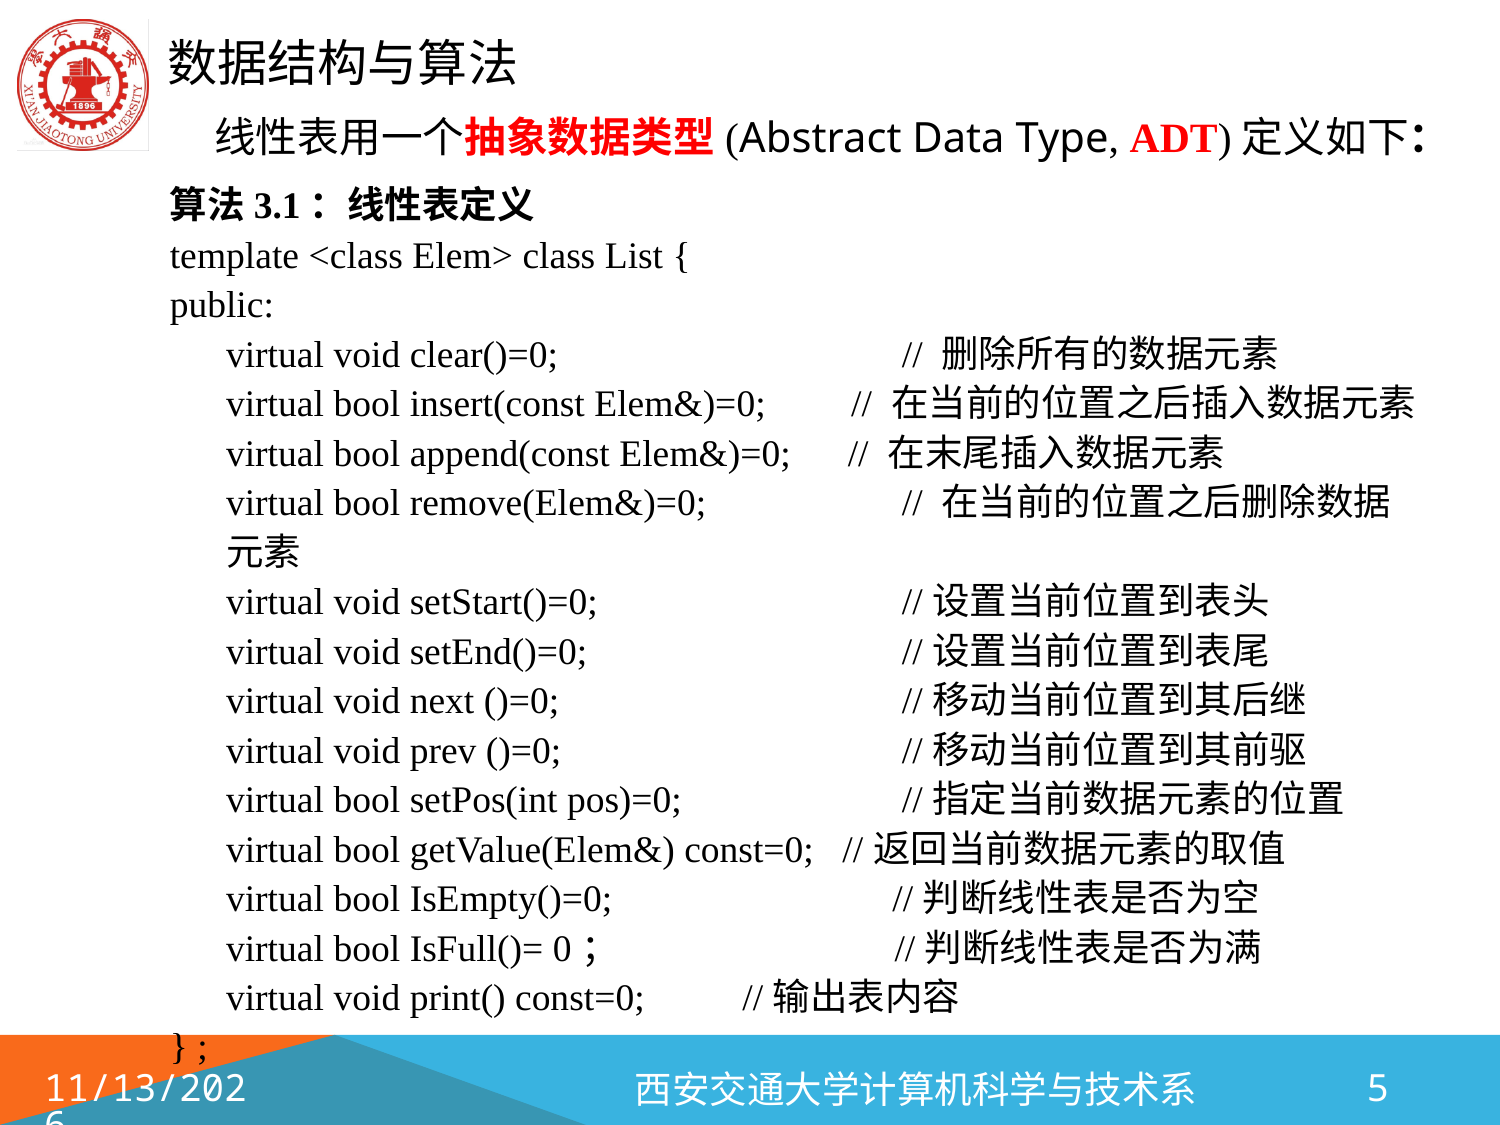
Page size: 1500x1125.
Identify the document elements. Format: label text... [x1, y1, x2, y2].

text_box 线性表用一个抽象数据类型(Abstract Data Type, ADT)定义如下： [199, 82, 1477, 164]
list 算法3.1：线性表定义 template <class Elem> class List { public: virtual void clear()=0; // 删除所有的数据元素 virtual bool insert(const Elem&)=0; // 在当前的位置之后插入数据元素 virtual bool append(const Elem&)=0; // 在末尾插入数据元素 virtual bool remove(Elem&)=0; // 在当前的位置之后删除数据元素 virtual void setStart()=0; //设置当前位置到表头 virtual void setEnd()=0; //设置当前位置到表尾 virtual void next ()=0; //移动当前位置到其后继 virtual void prev ()=0; //移动当前位置到其前驱 virtual bool setPos(int pos)=0; //指定当前数据元素的位置 virtual bool getValue(Elem&) const=0; //返回当前数据元素的取值 virtual bool IsEmpty()=0; //判断线性表是否为空 virtual bool IsFull()= 0； //判断线性表是否为满 virtual void print() const=0; //输出表内容 } ; [154, 169, 1442, 1020]
picture [17, 19, 149, 151]
